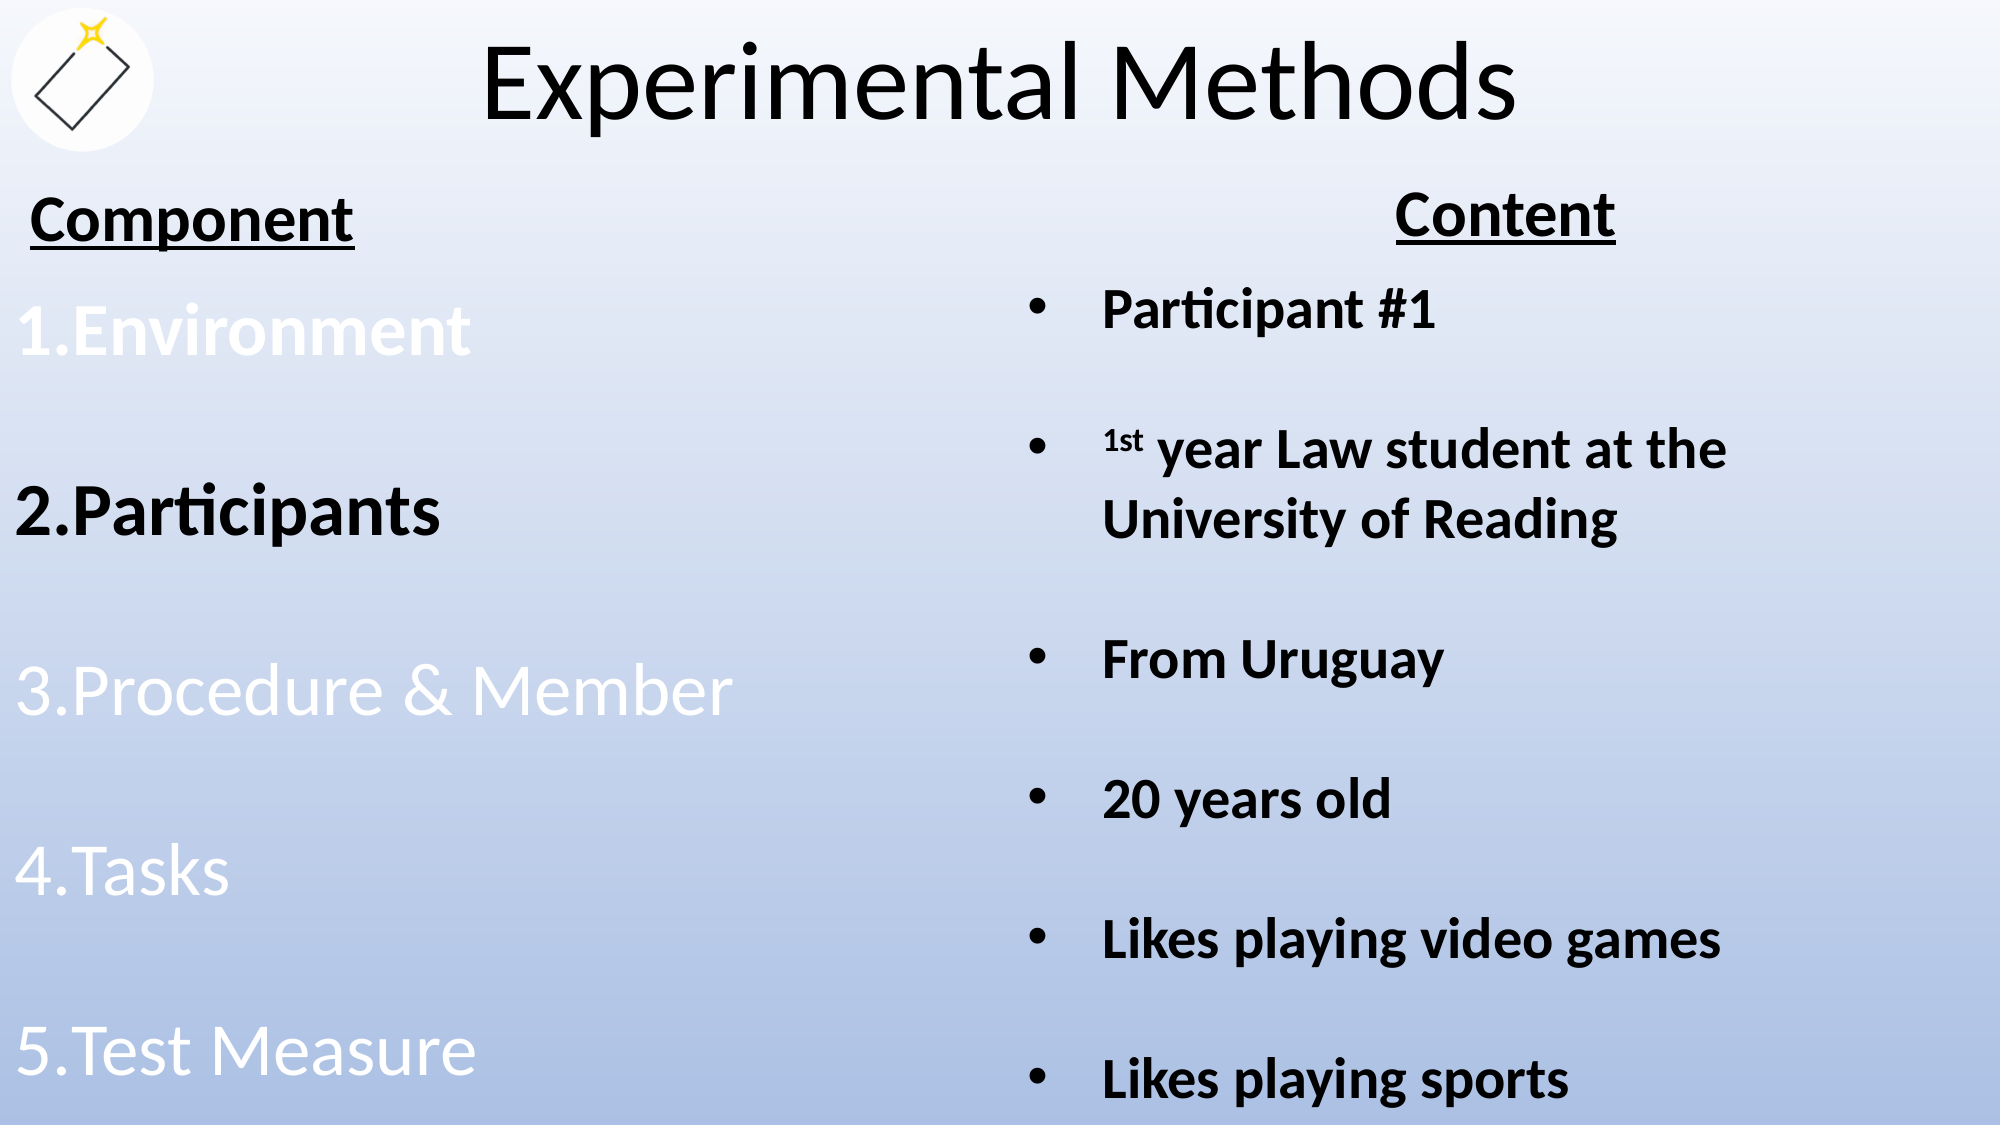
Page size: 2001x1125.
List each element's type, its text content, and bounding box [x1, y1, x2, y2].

text_box Environment Participants Procedure & Member Tasks Test Measure [0, 273, 922, 1099]
text_box Participant #1 1st year Law student at the University of Reading From Uruguay 20 years old Likes playing video games Likes playing sports [1012, 263, 2000, 1118]
text_box Experimental Methods [298, 0, 1702, 180]
picture [0, 0, 164, 161]
text_box Content [1313, 155, 1700, 258]
text_box Component [0, 160, 386, 264]
